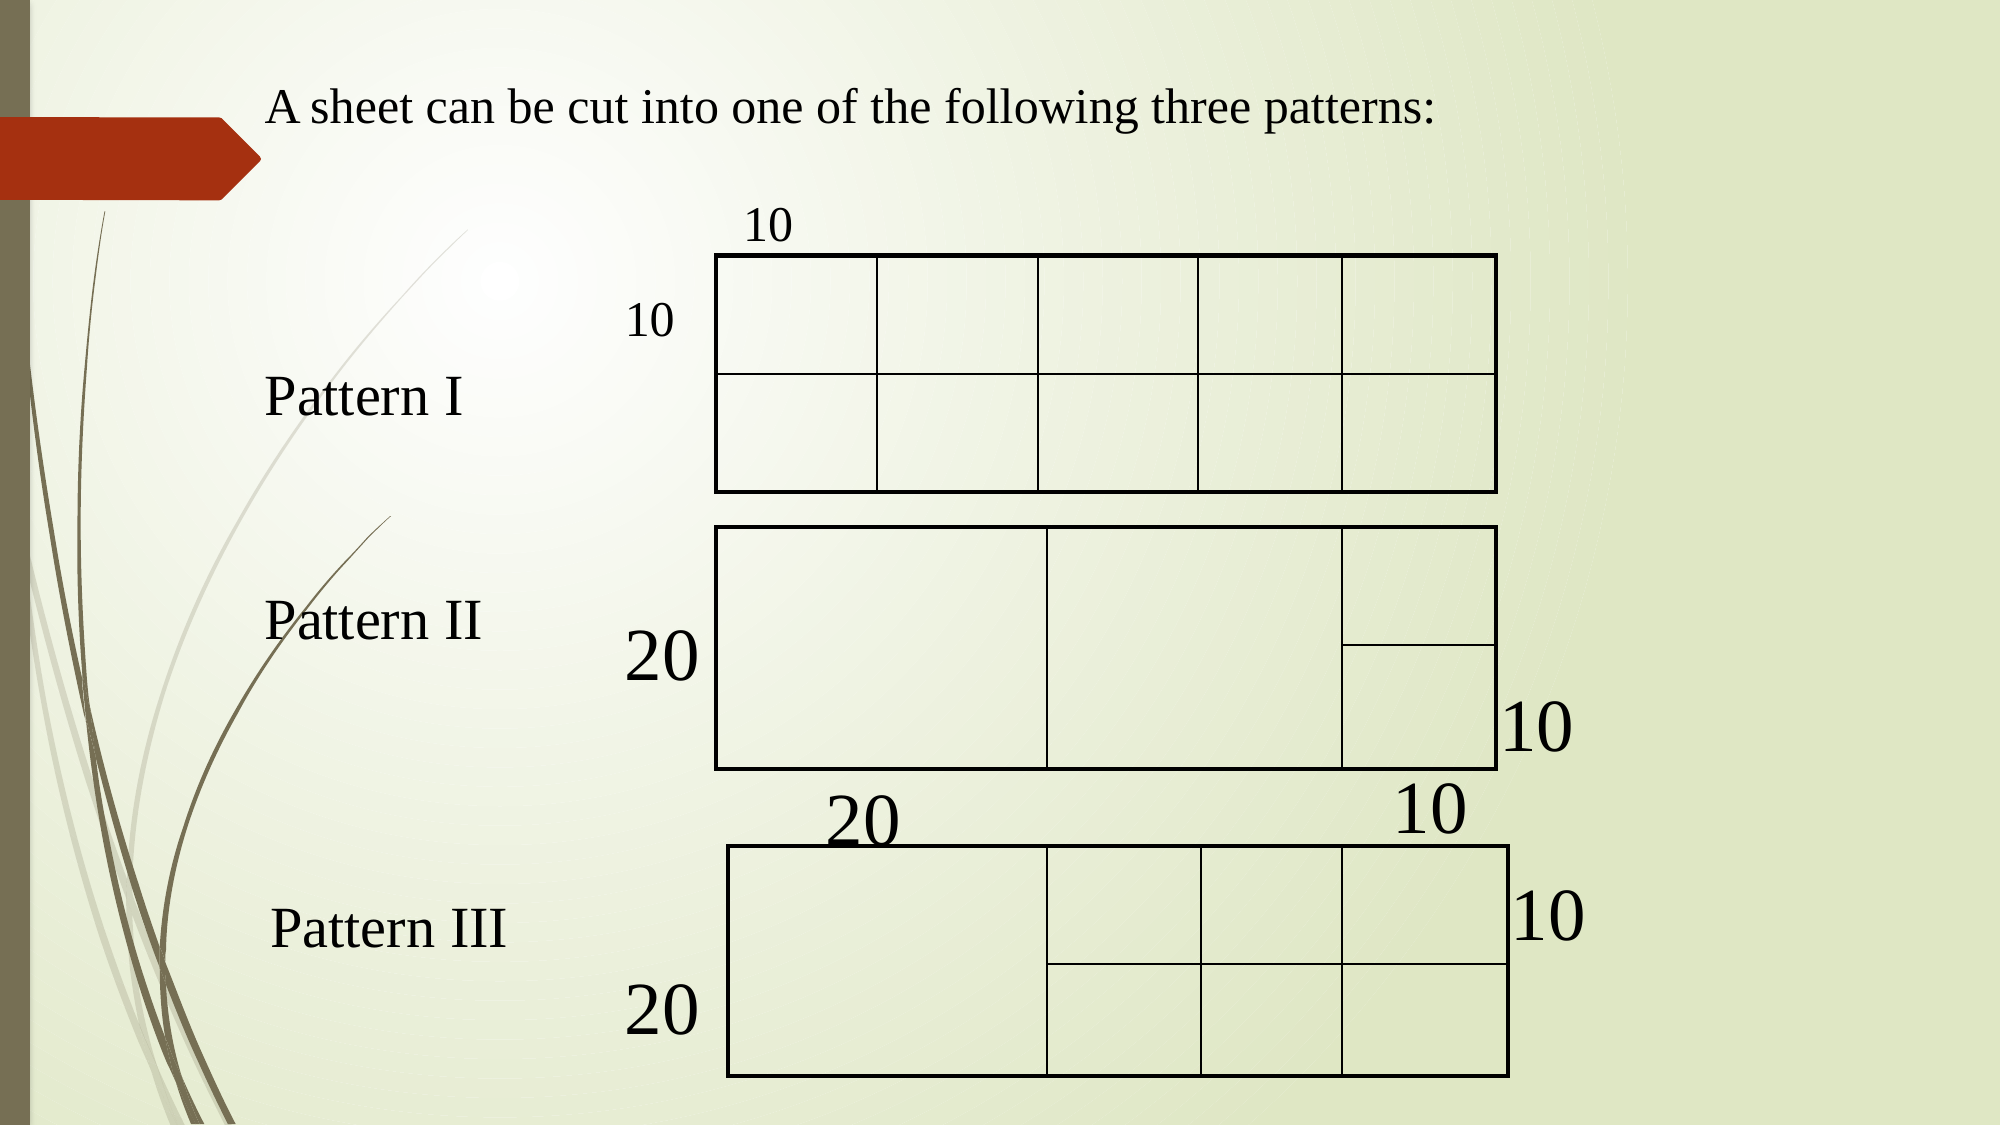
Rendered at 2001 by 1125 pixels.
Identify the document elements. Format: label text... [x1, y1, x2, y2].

table_cell [1343, 965, 1506, 1074]
text_box 20 [610, 952, 740, 1057]
table_header [1202, 848, 1341, 963]
text_box 10 [1496, 857, 1662, 963]
table_header [1048, 529, 1341, 767]
text_box 20 [610, 597, 729, 703]
table_header [878, 258, 1037, 373]
table_header [1343, 529, 1494, 644]
text_box 20 [810, 763, 953, 868]
text_box Pattern II [249, 574, 599, 659]
table_header [718, 529, 1046, 767]
table_header [1048, 848, 1200, 963]
text_box 10 [1378, 751, 1485, 857]
text_box Pattern III [255, 881, 622, 967]
table_header [718, 258, 876, 373]
table_cell [878, 375, 1037, 490]
table_cell [1343, 646, 1494, 767]
table_header [1039, 258, 1197, 373]
text_box 10 [610, 278, 729, 354]
table_header [1343, 848, 1506, 963]
table_cell [1199, 375, 1341, 490]
text_box A sheet can be cut into one of the following three patterns: [249, 66, 1750, 142]
text_box 10 [728, 184, 835, 260]
table_header [730, 848, 1046, 1074]
table_cell [1202, 965, 1341, 1074]
table_header [1199, 258, 1341, 373]
table_cell [1343, 375, 1494, 490]
text_box Pattern I [249, 350, 551, 435]
table_cell [718, 375, 876, 490]
text_box 10 [1484, 668, 1626, 774]
table_cell [1039, 375, 1197, 490]
table_header [1343, 258, 1494, 373]
table_cell [1048, 965, 1200, 1074]
